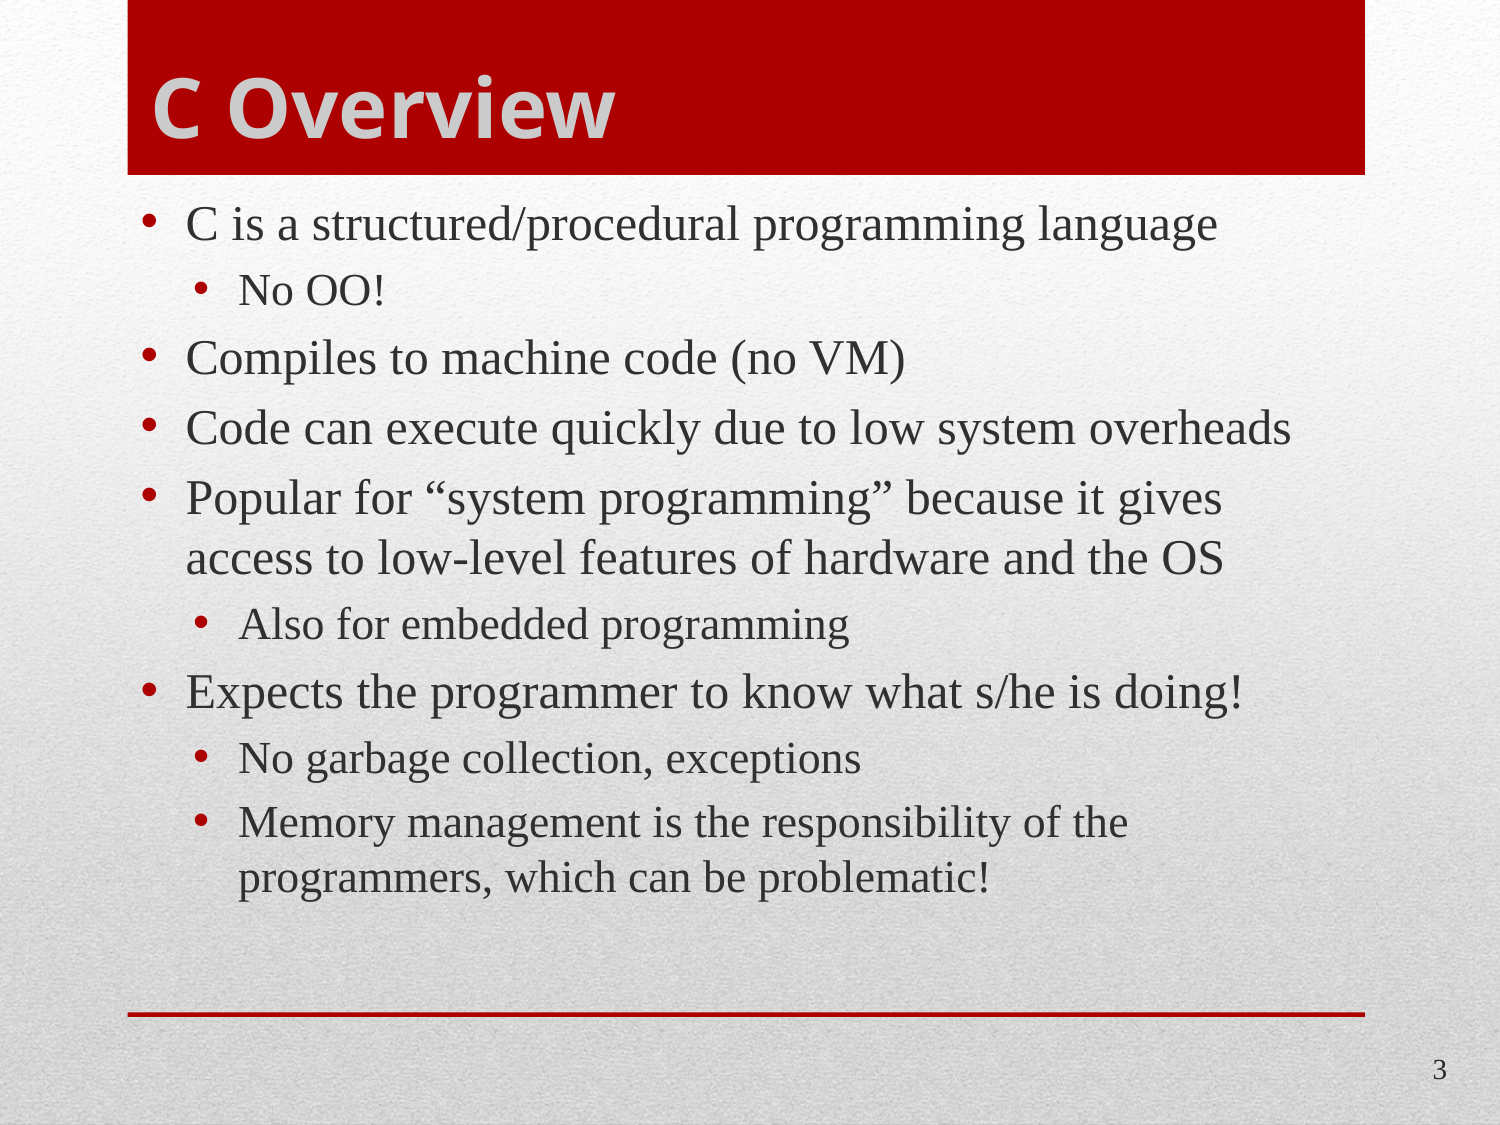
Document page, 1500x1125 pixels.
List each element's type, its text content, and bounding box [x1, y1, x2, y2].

title C Overview [135, 0, 1248, 163]
list C is a structured/procedural programming language No OO! Compiles to machine code (no VM) Code can execute quickly due to low system overheads Popular for “system programming” because it gives access to low-level features of hardware and the OS Also for embedded programming Expects the programmer to know what s/he is doing! No garbage collection, exceptions Memory management is the responsibility of the programmers, which can be problematic! [125, 200, 1363, 963]
slide_number 3 [1337, 1037, 1463, 1098]
